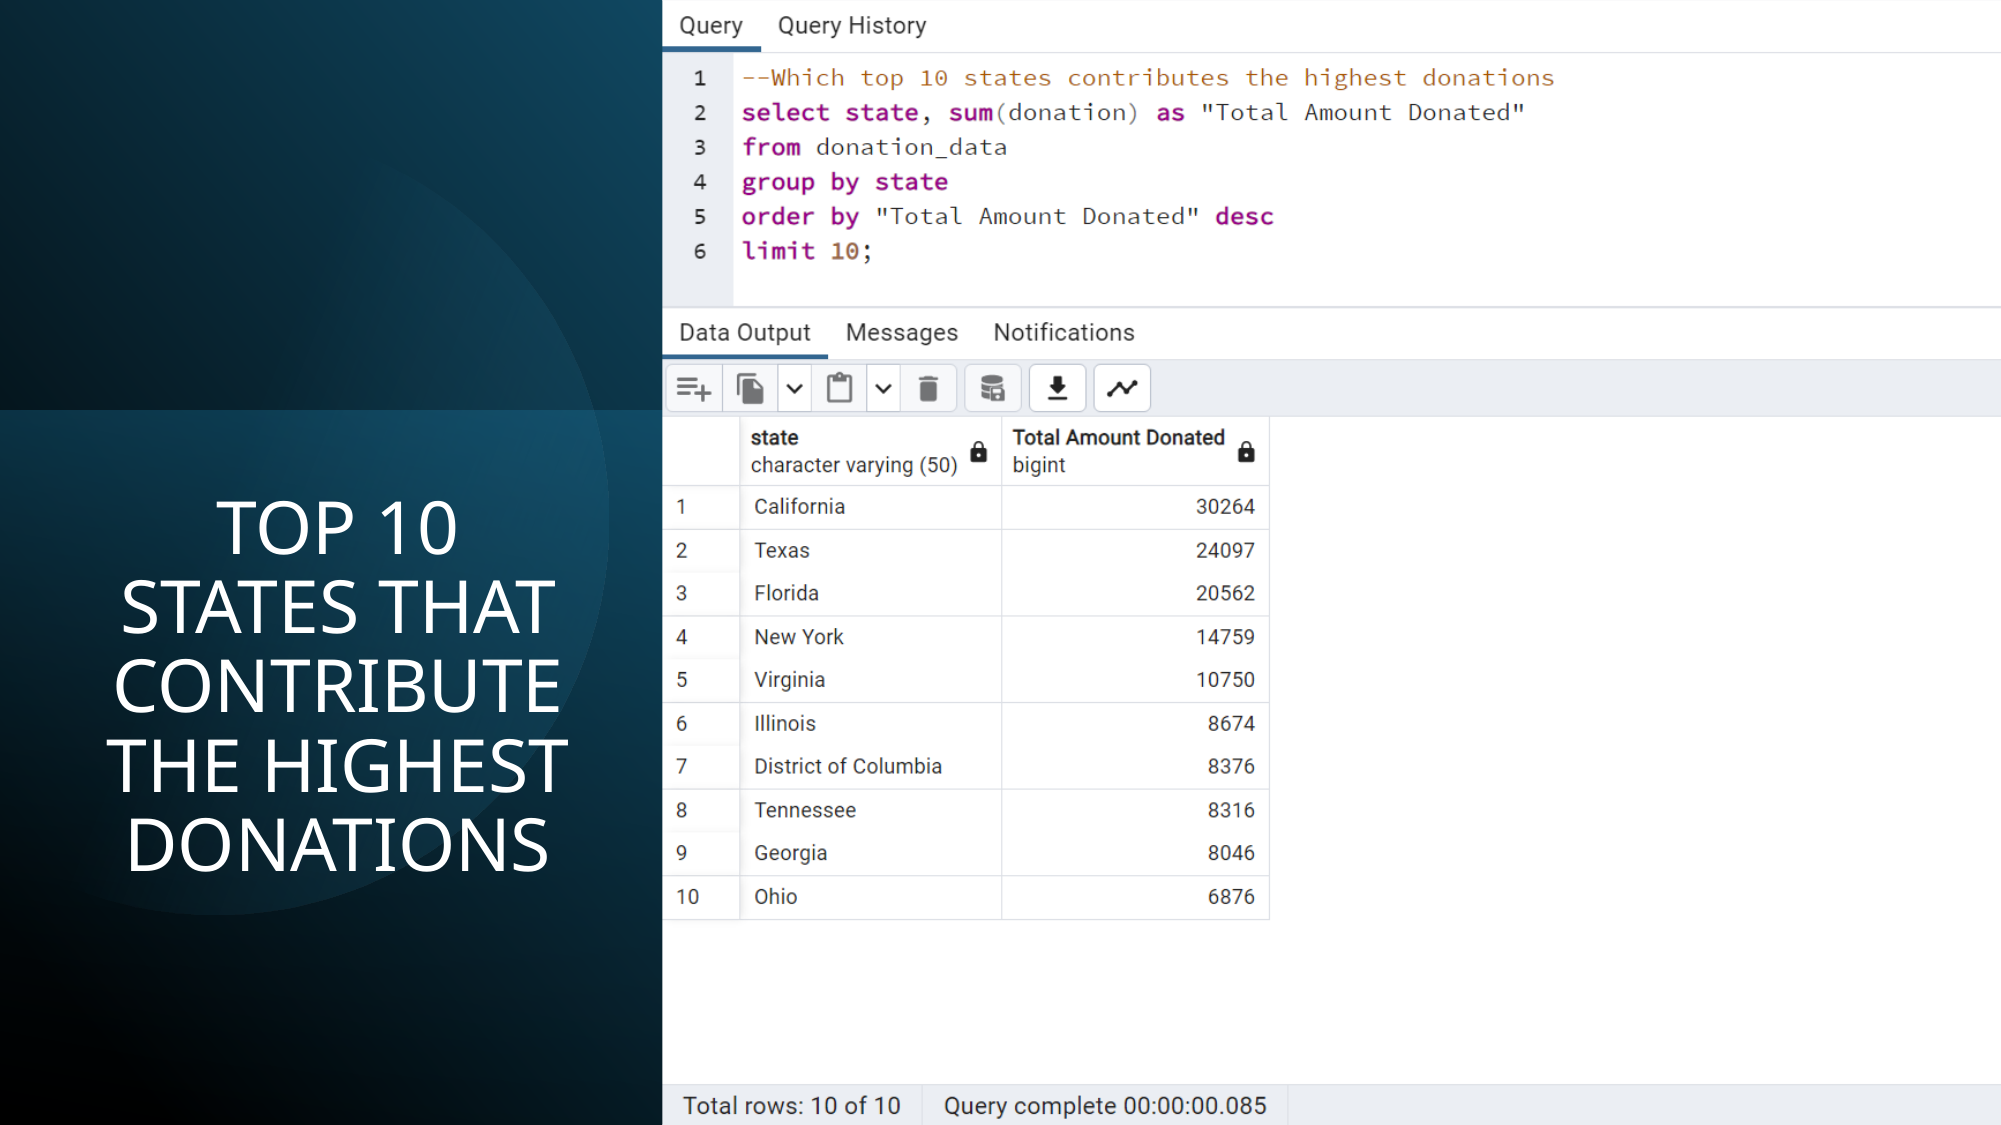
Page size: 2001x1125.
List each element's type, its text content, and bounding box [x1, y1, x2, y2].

text_box [0, 0, 661, 409]
text_box [0, 124, 610, 896]
title TOP 10 STATES THAT CONTRIBUTE THE HIGHEST DONATIONS [87, 484, 589, 1064]
text_box [0, 409, 661, 1125]
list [661, 0, 2000, 1125]
